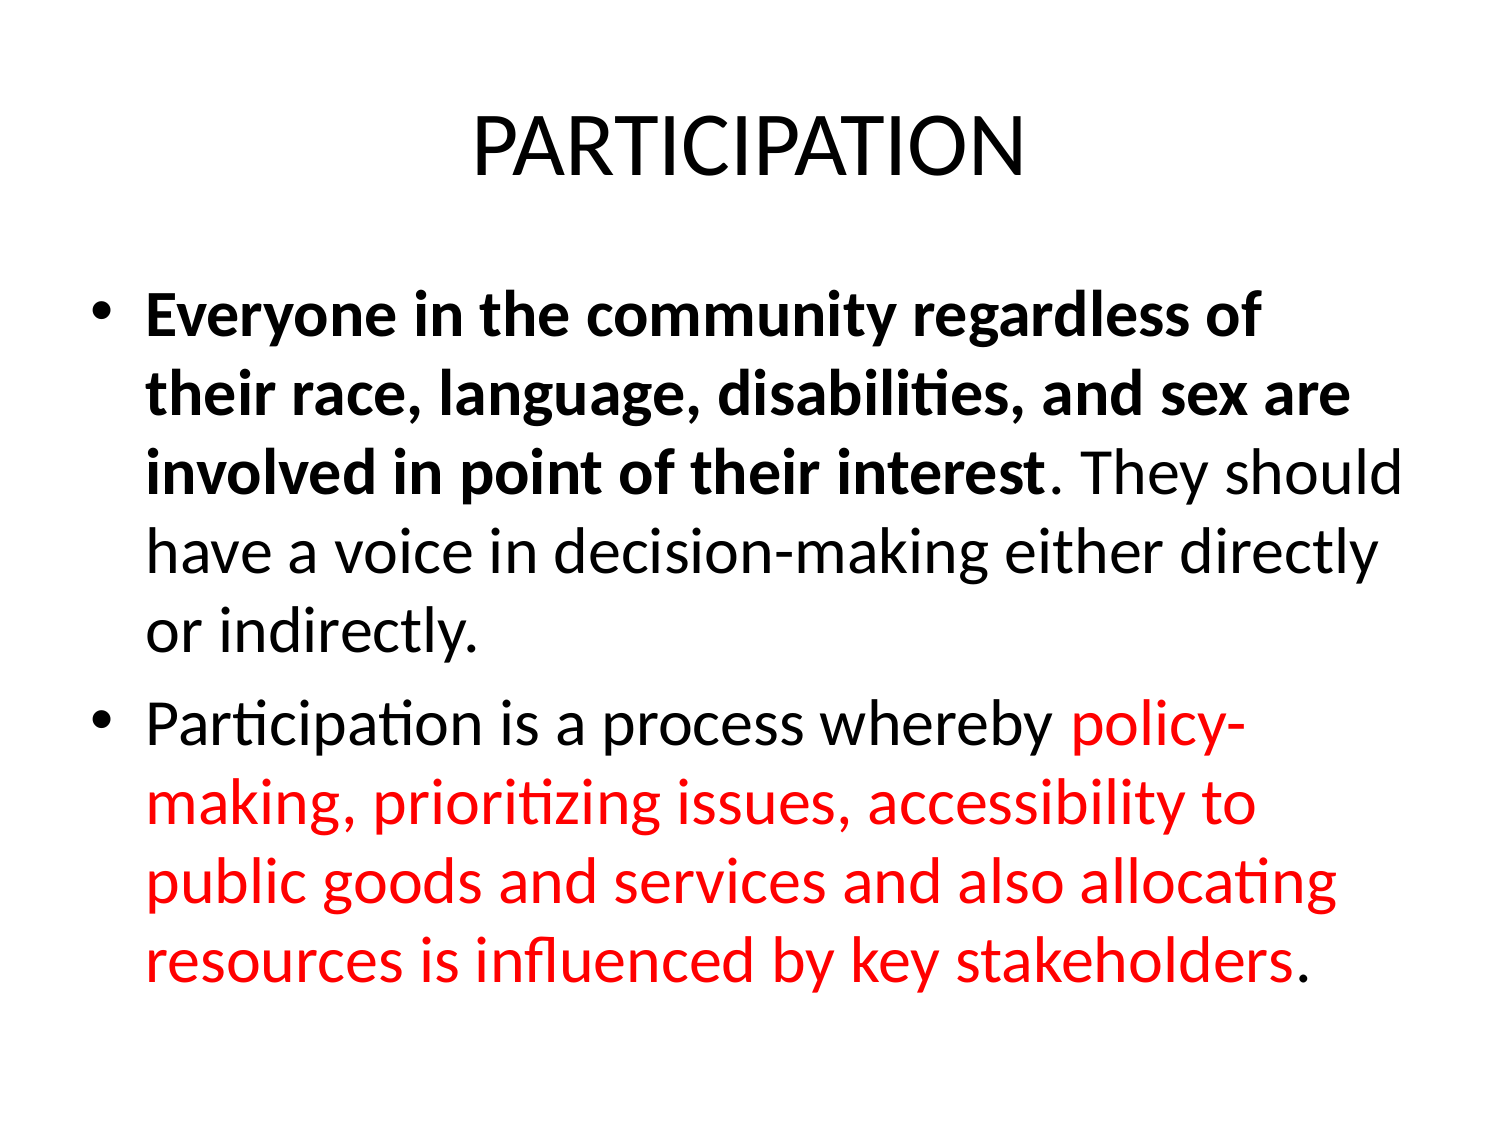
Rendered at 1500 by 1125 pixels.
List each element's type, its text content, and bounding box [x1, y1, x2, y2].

title PARTICIPATION [75, 45, 1425, 233]
list Everyone in the community regardless of their race, language, disabilities, and sex are involved in point of their interest. They should have a voice in decision-making either directly or indirectly. Participation is a process whereby policy- making, prioritizing issues, accessibility to public goods and services and also allocating resources is influenced by key stakeholders. [75, 262, 1425, 1005]
